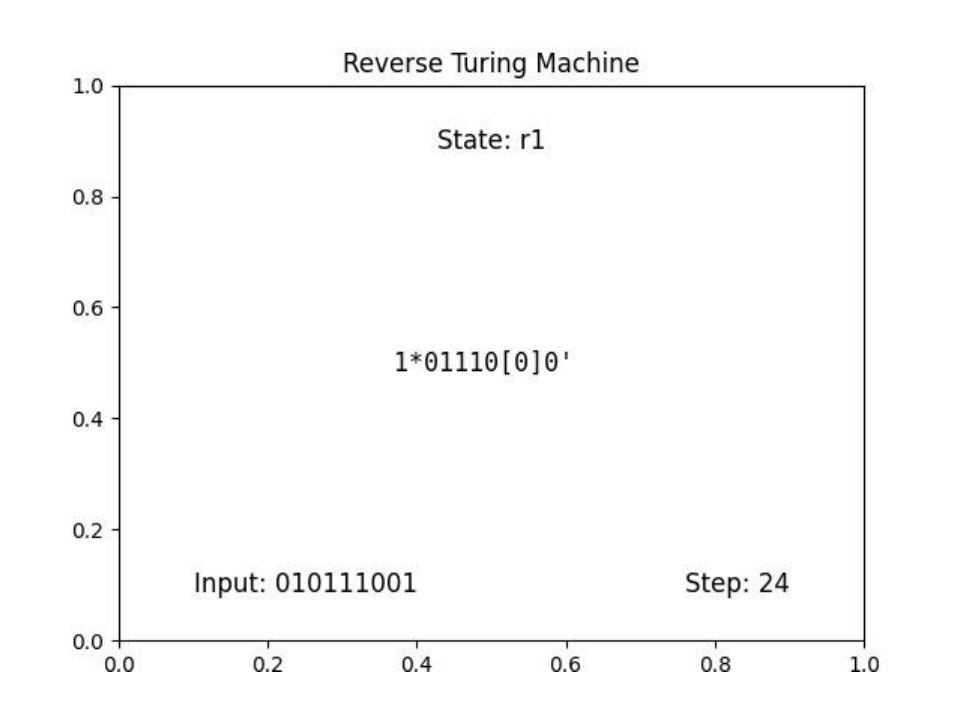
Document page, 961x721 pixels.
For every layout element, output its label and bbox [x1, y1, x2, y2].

picture [71, 47, 889, 673]
